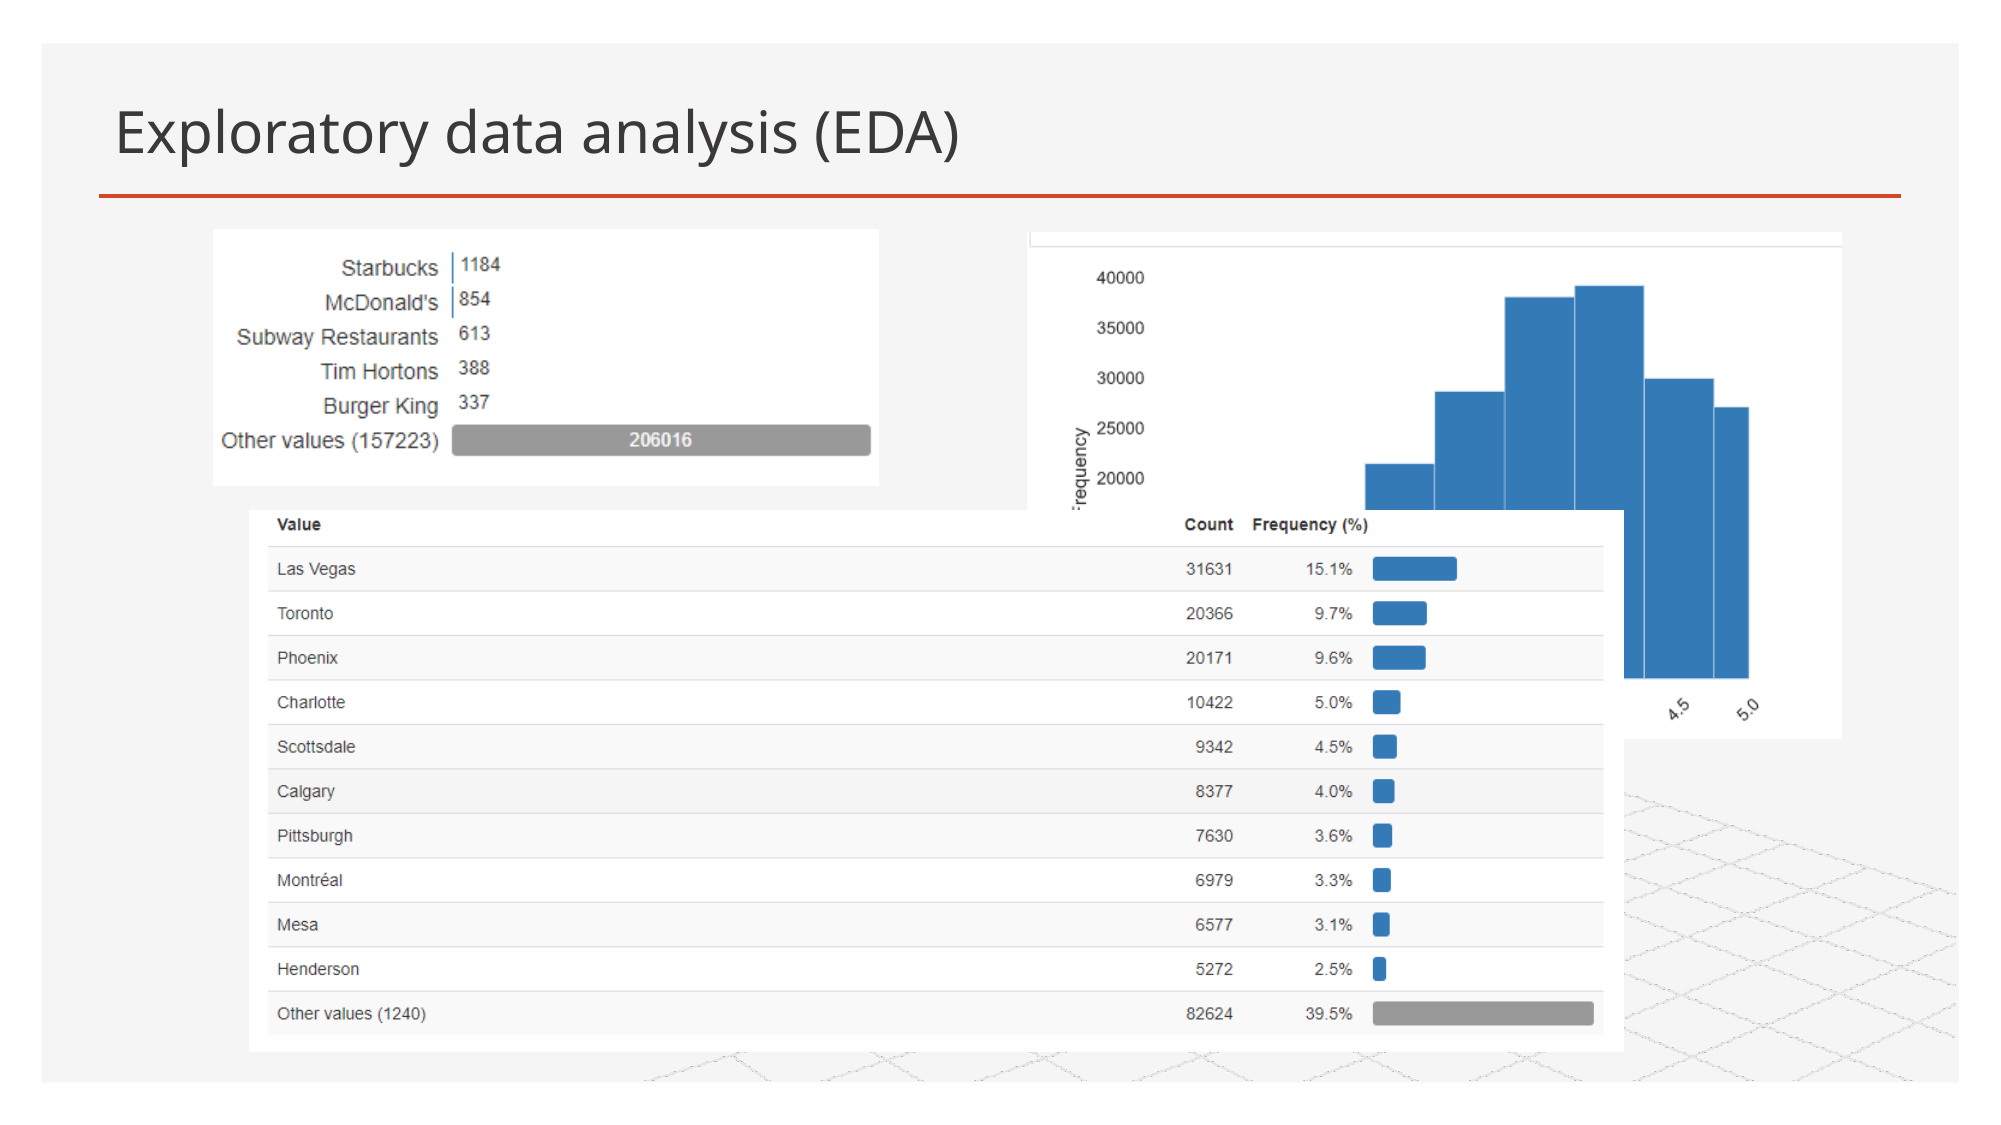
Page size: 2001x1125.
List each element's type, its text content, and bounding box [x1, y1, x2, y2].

title Exploratory data analysis (EDA) [99, 73, 1901, 197]
picture [213, 229, 879, 486]
picture [249, 232, 1956, 1081]
